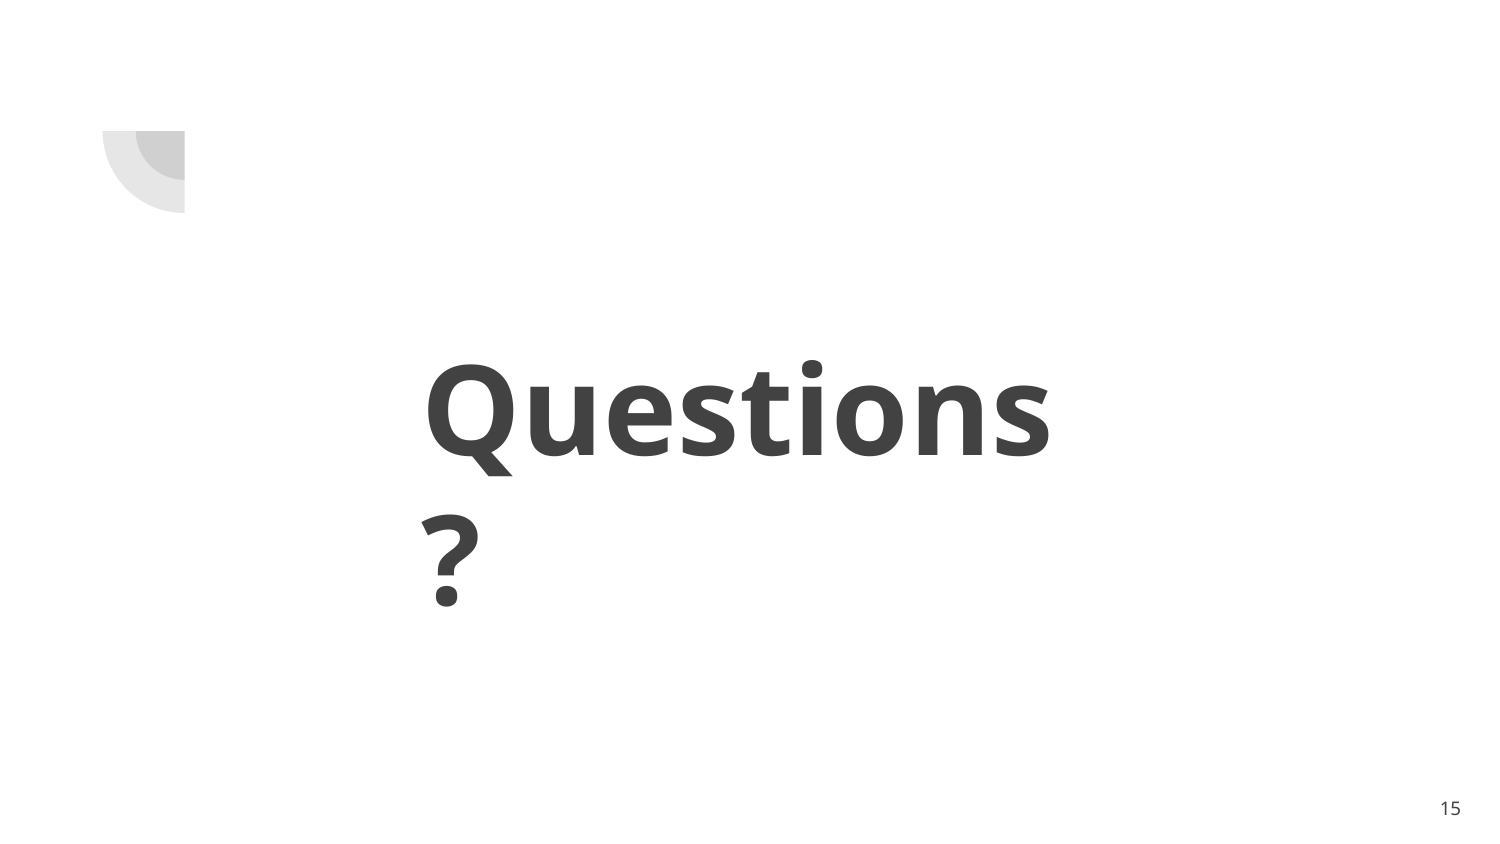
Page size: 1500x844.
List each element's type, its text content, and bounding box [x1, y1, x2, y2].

title Questions? [406, 314, 1101, 511]
slide_number ‹#› [1386, 777, 1477, 842]
